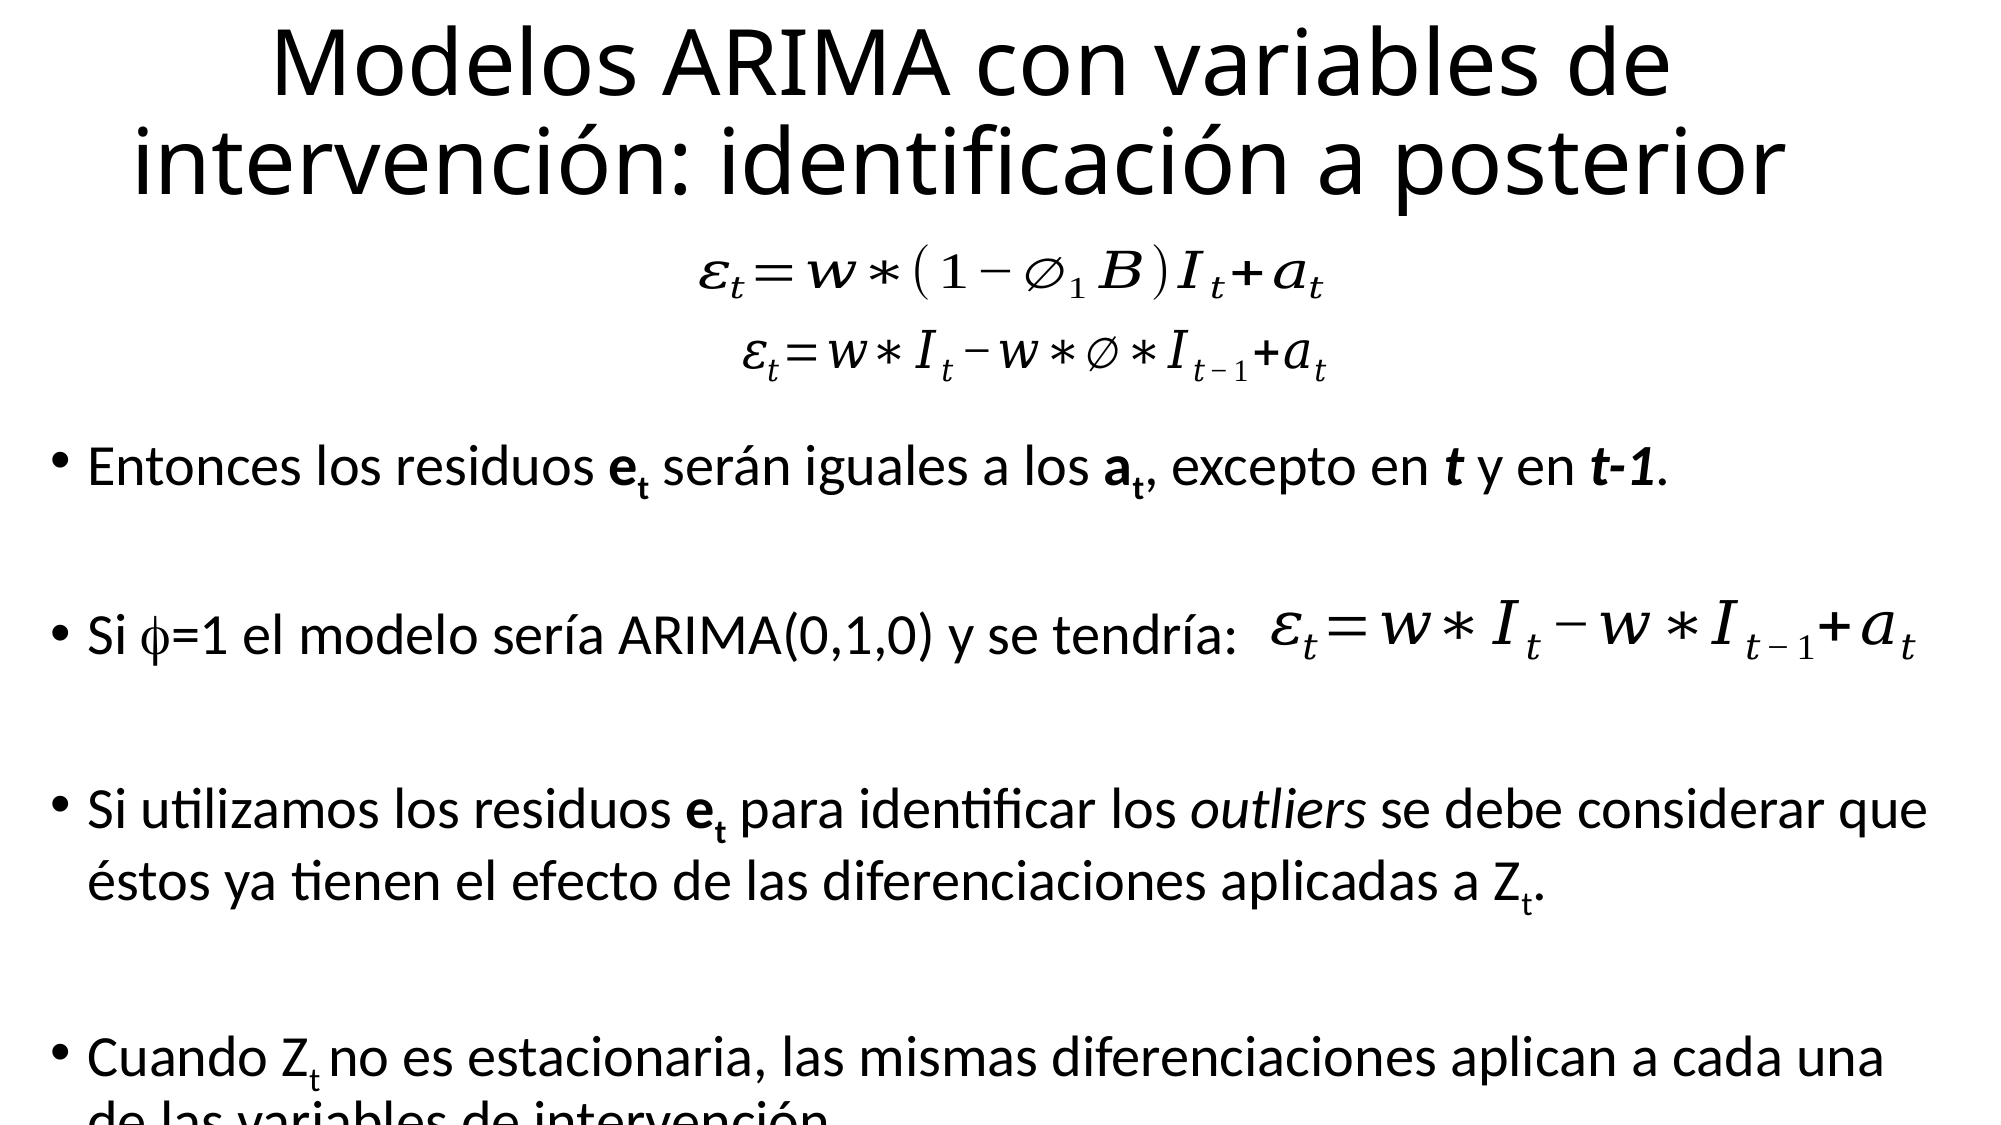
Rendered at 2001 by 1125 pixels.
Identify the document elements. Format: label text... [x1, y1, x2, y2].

list Entonces los residuos et serán iguales a los at, excepto en t y en t-1. Si f=1 el modelo sería ARIMA(0,1,0) y se tendría: Si utilizamos los residuos et para identificar los outliers se debe considerar que éstos ya tienen el efecto de las diferenciaciones aplicadas a Zt. Cuando Zt no es estacionaria, las mismas diferenciaciones aplican a cada una de las variables de intervención. [34, 420, 1968, 1103]
text_box Modelos ARIMA con variables de intervención: identificación a posterior [34, 8, 1910, 202]
